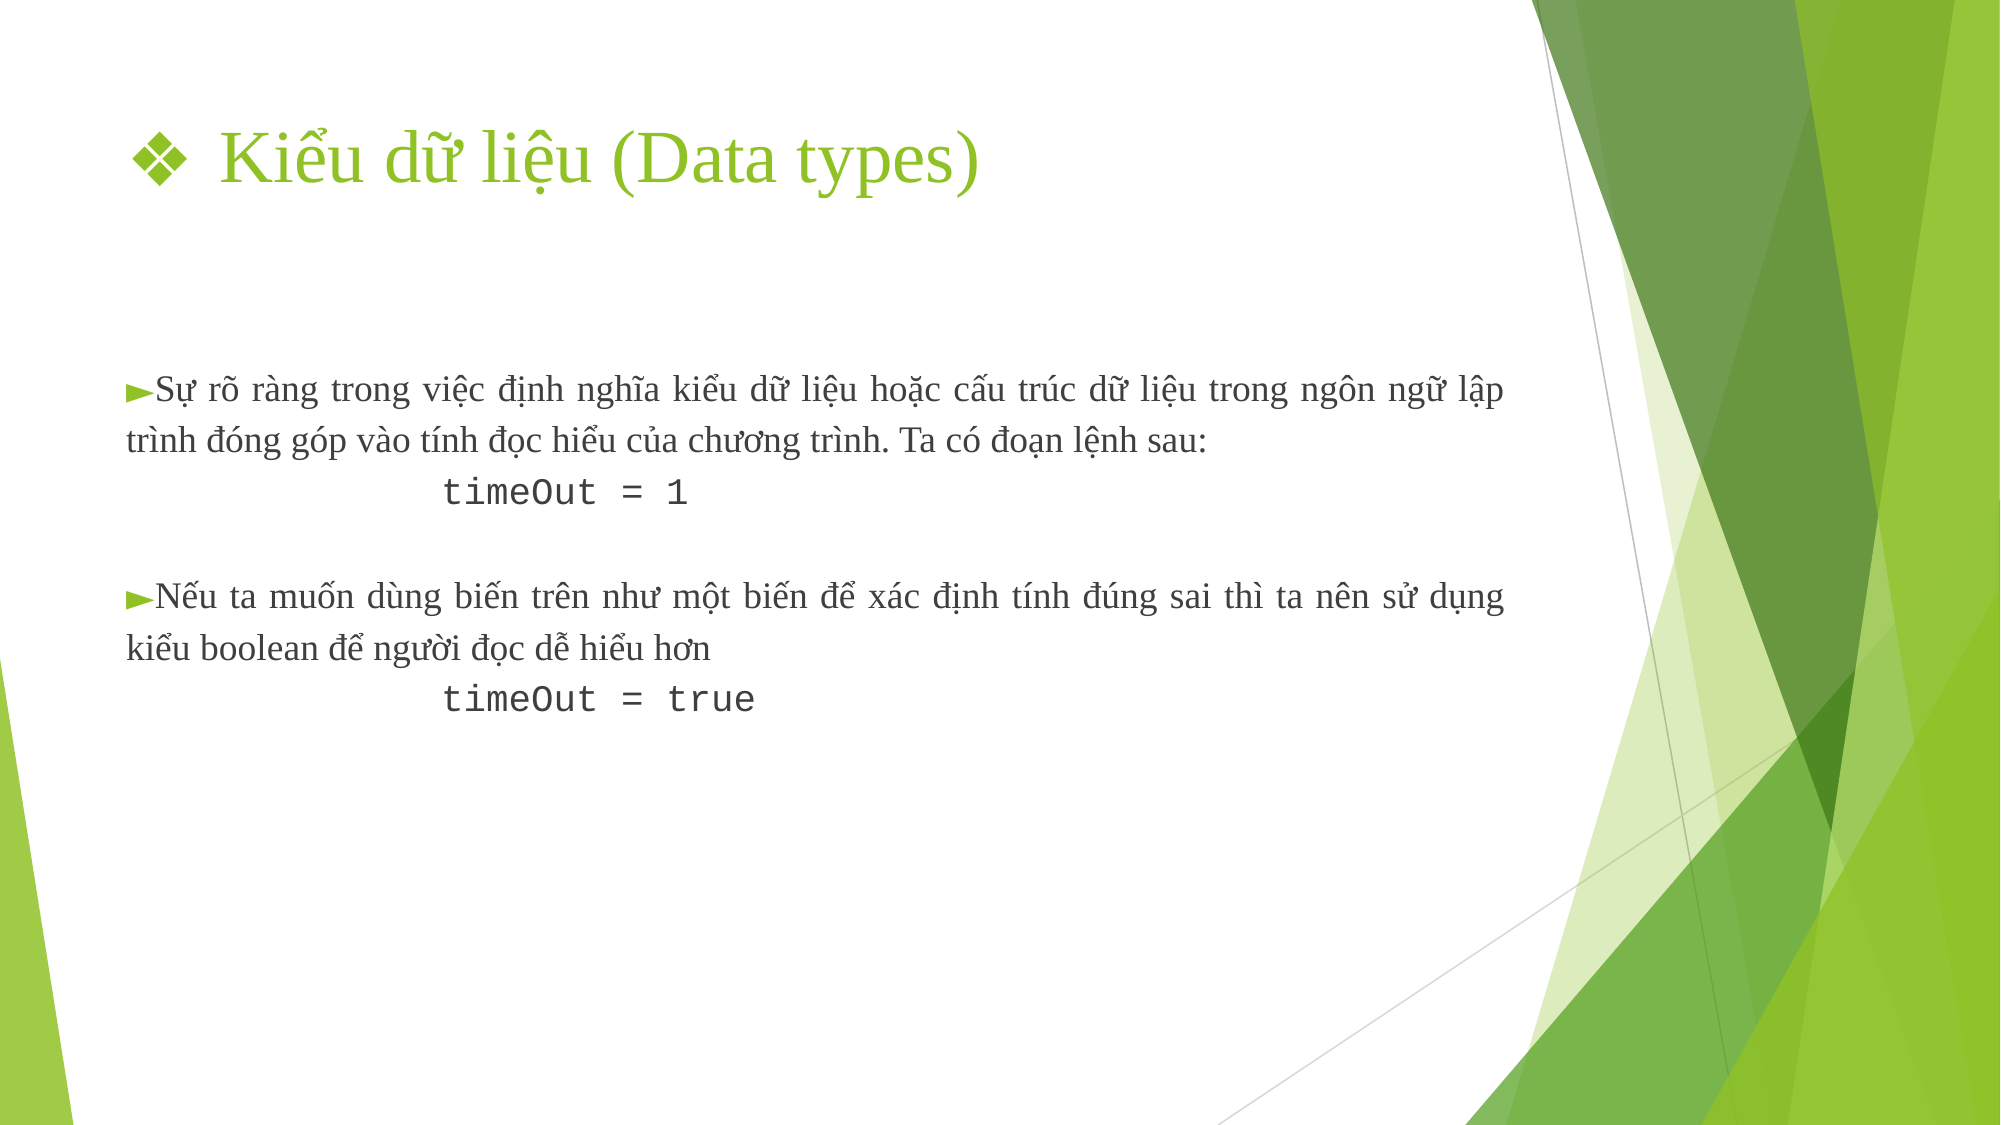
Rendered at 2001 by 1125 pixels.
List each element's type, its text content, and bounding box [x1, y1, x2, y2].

title Kiểu dữ liệu (Data types) [111, 99, 1522, 317]
list Sự rõ ràng trong việc định nghĩa kiểu dữ liệu hoặc cấu trúc dữ liệu trong ngôn ngữ lập trình đóng góp vào tính đọc hiểu của chương trình. Ta có đoạn lệnh sau: timeOut = 1 Nếu ta muốn dùng biến trên như một biến để xác định tính đúng sai thì ta nên sử dụng kiểu boolean để người đọc dễ hiểu hơn timeOut = true [111, 349, 1522, 992]
